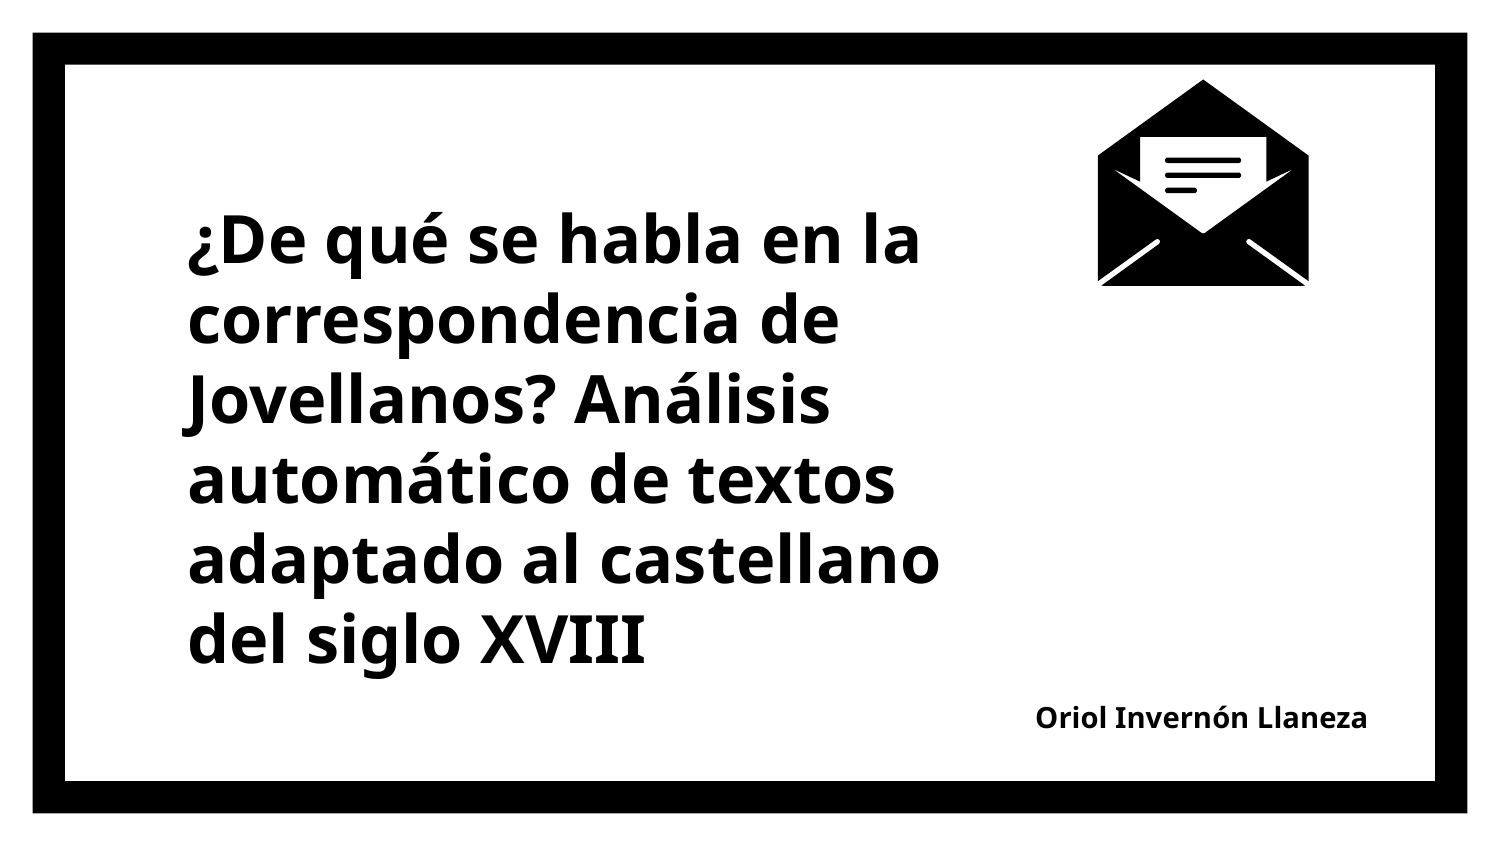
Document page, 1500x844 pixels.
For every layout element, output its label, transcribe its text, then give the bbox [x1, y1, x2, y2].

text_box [1097, 79, 1309, 287]
title ¿De qué se habla en la correspondencia de Jovellanos? Análisis automático de textos adaptado al castellano del siglo XVIII [172, 501, 979, 692]
text_box Oriol Invernón Llaneza [1020, 691, 1386, 742]
